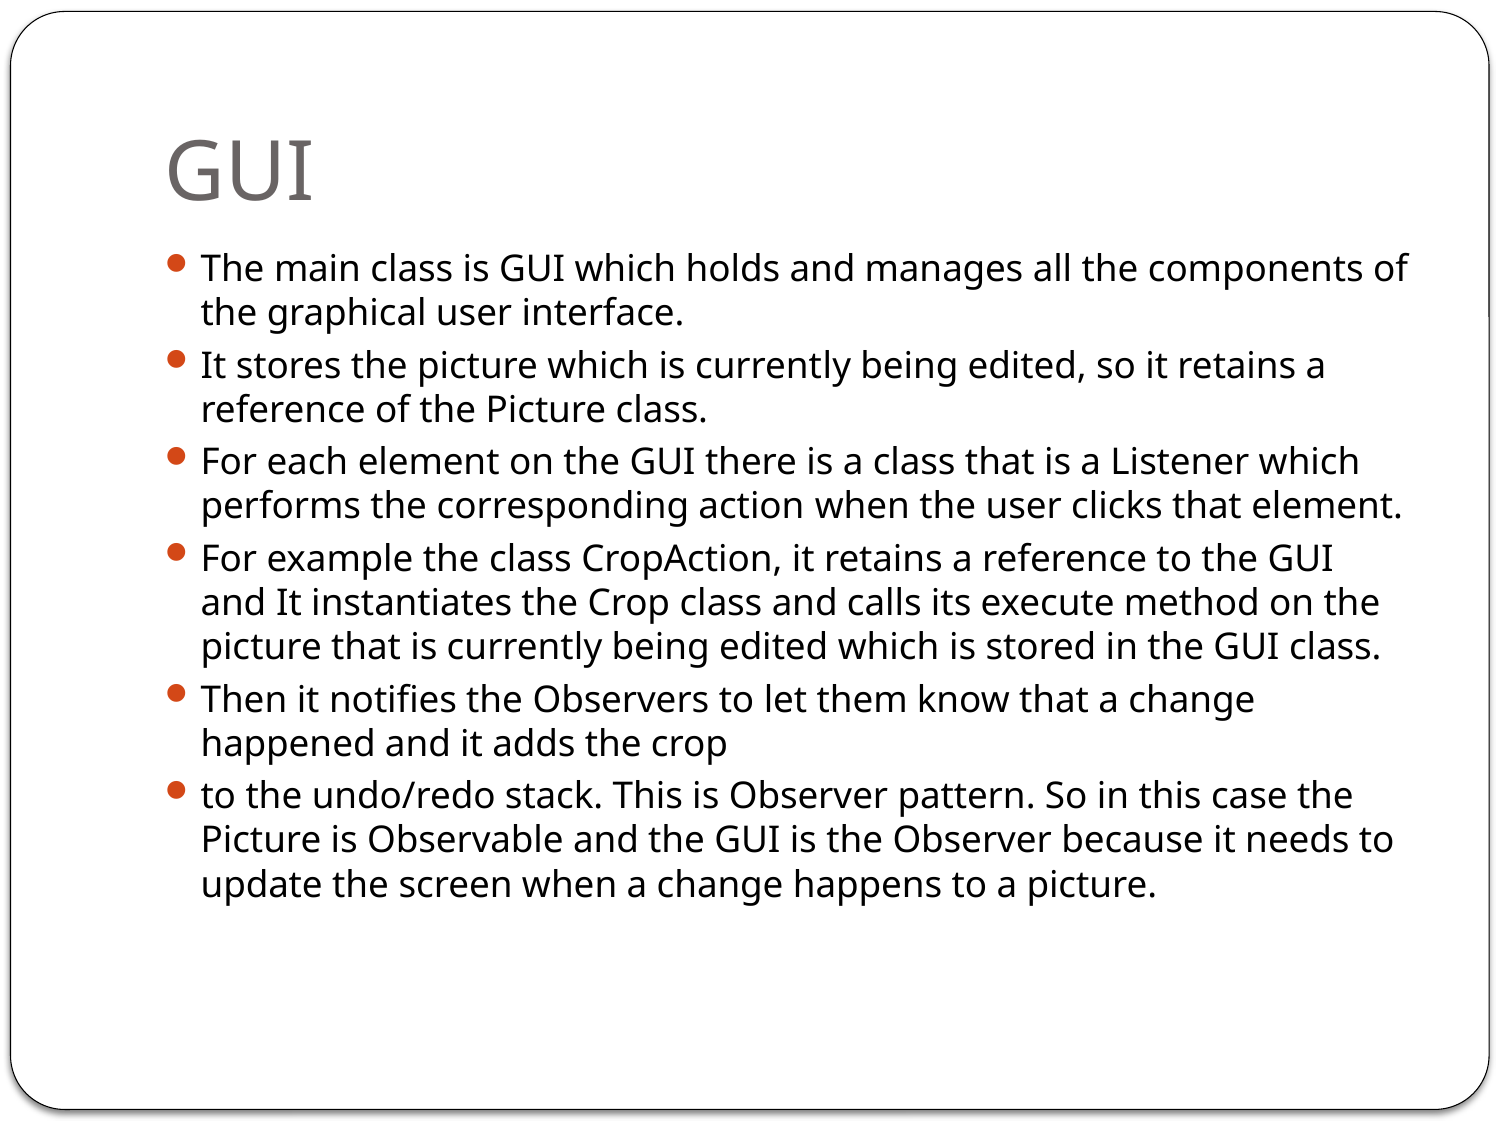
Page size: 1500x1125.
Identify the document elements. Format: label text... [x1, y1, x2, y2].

list The main class is GUI which holds and manages all the components of the graphical user interface. It stores the picture which is currently being edited, so it retains a reference of the Picture class. For each element on the GUI there is a class that is a Listener which performs the corresponding action when the user clicks that element. For example the class CropAction, it retains a reference to the GUI and It instantiates the Crop class and calls its execute method on the picture that is currently being edited which is stored in the GUI class. Then it notifies the Observers to let them know that a change happened and it adds the crop to the undo/redo stack. This is Observer pattern. So in this case the Picture is Observable and the GUI is the Observer because it needs to update the screen when a change happens to a picture. [150, 237, 1425, 988]
title GUI [150, 45, 1425, 233]
